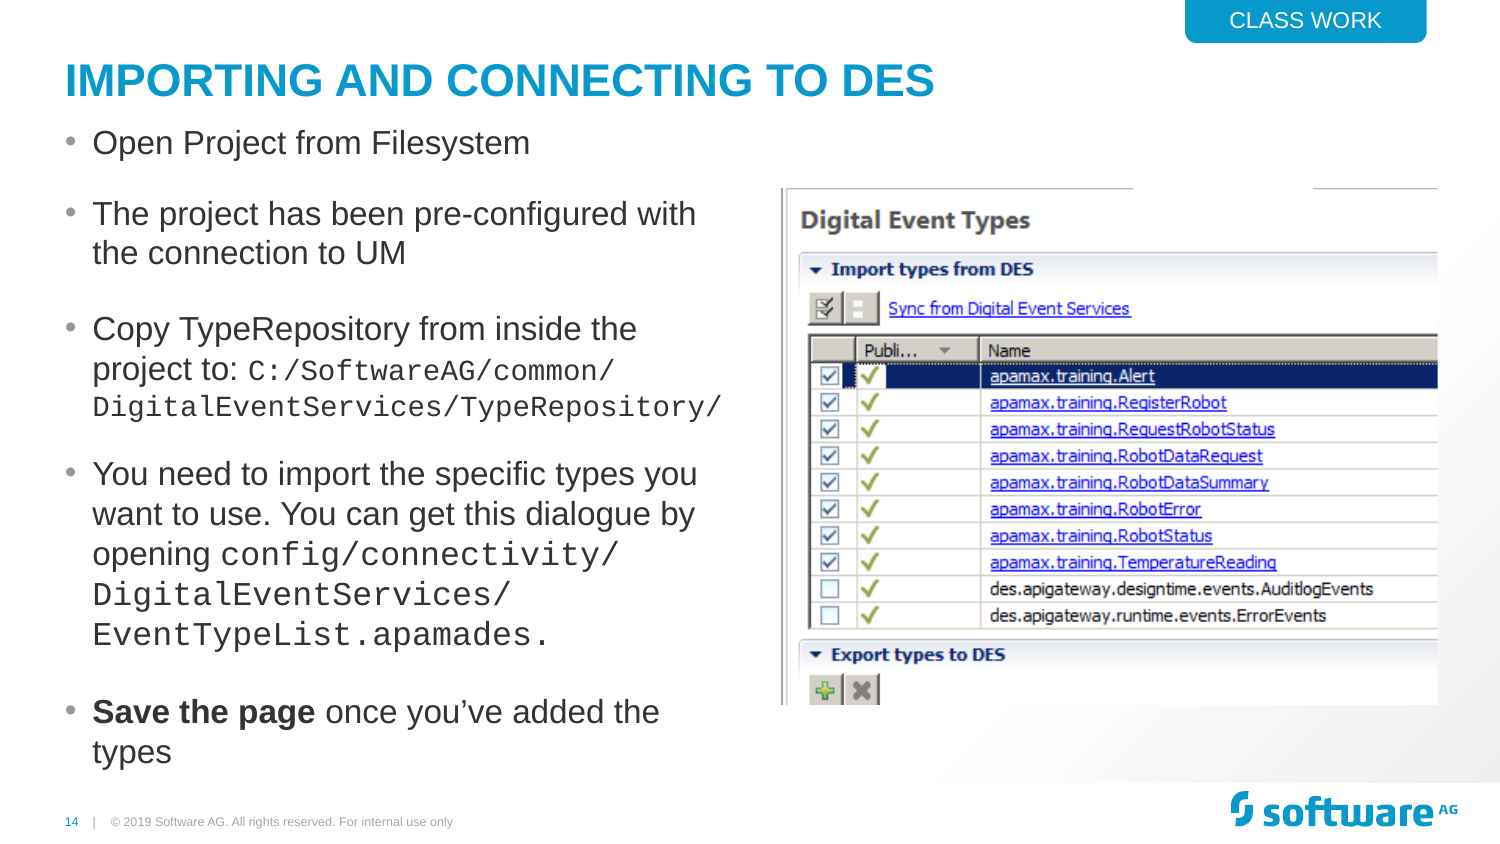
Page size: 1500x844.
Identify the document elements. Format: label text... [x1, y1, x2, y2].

list Open Project from Filesystem The project has been pre-configured with the connection to UM Copy TypeRepository from inside the project to: C:/SoftwareAG/common/ DigitalEventServices/TypeRepository/ You need to import the specific types you want to use. You can get this dialogue by opening config/connectivity/ DigitalEventServices/ EventTypeList.apamades. Save the page once you’ve added the types [64, 121, 745, 759]
picture [0, 0, 1500, 830]
text_box CLASS WORK [1185, 0, 1427, 44]
footer © 2019 Software AG. All rights reserved. For internal use only [110, 813, 483, 829]
title Importing and Connecting to DES [64, 52, 1436, 106]
